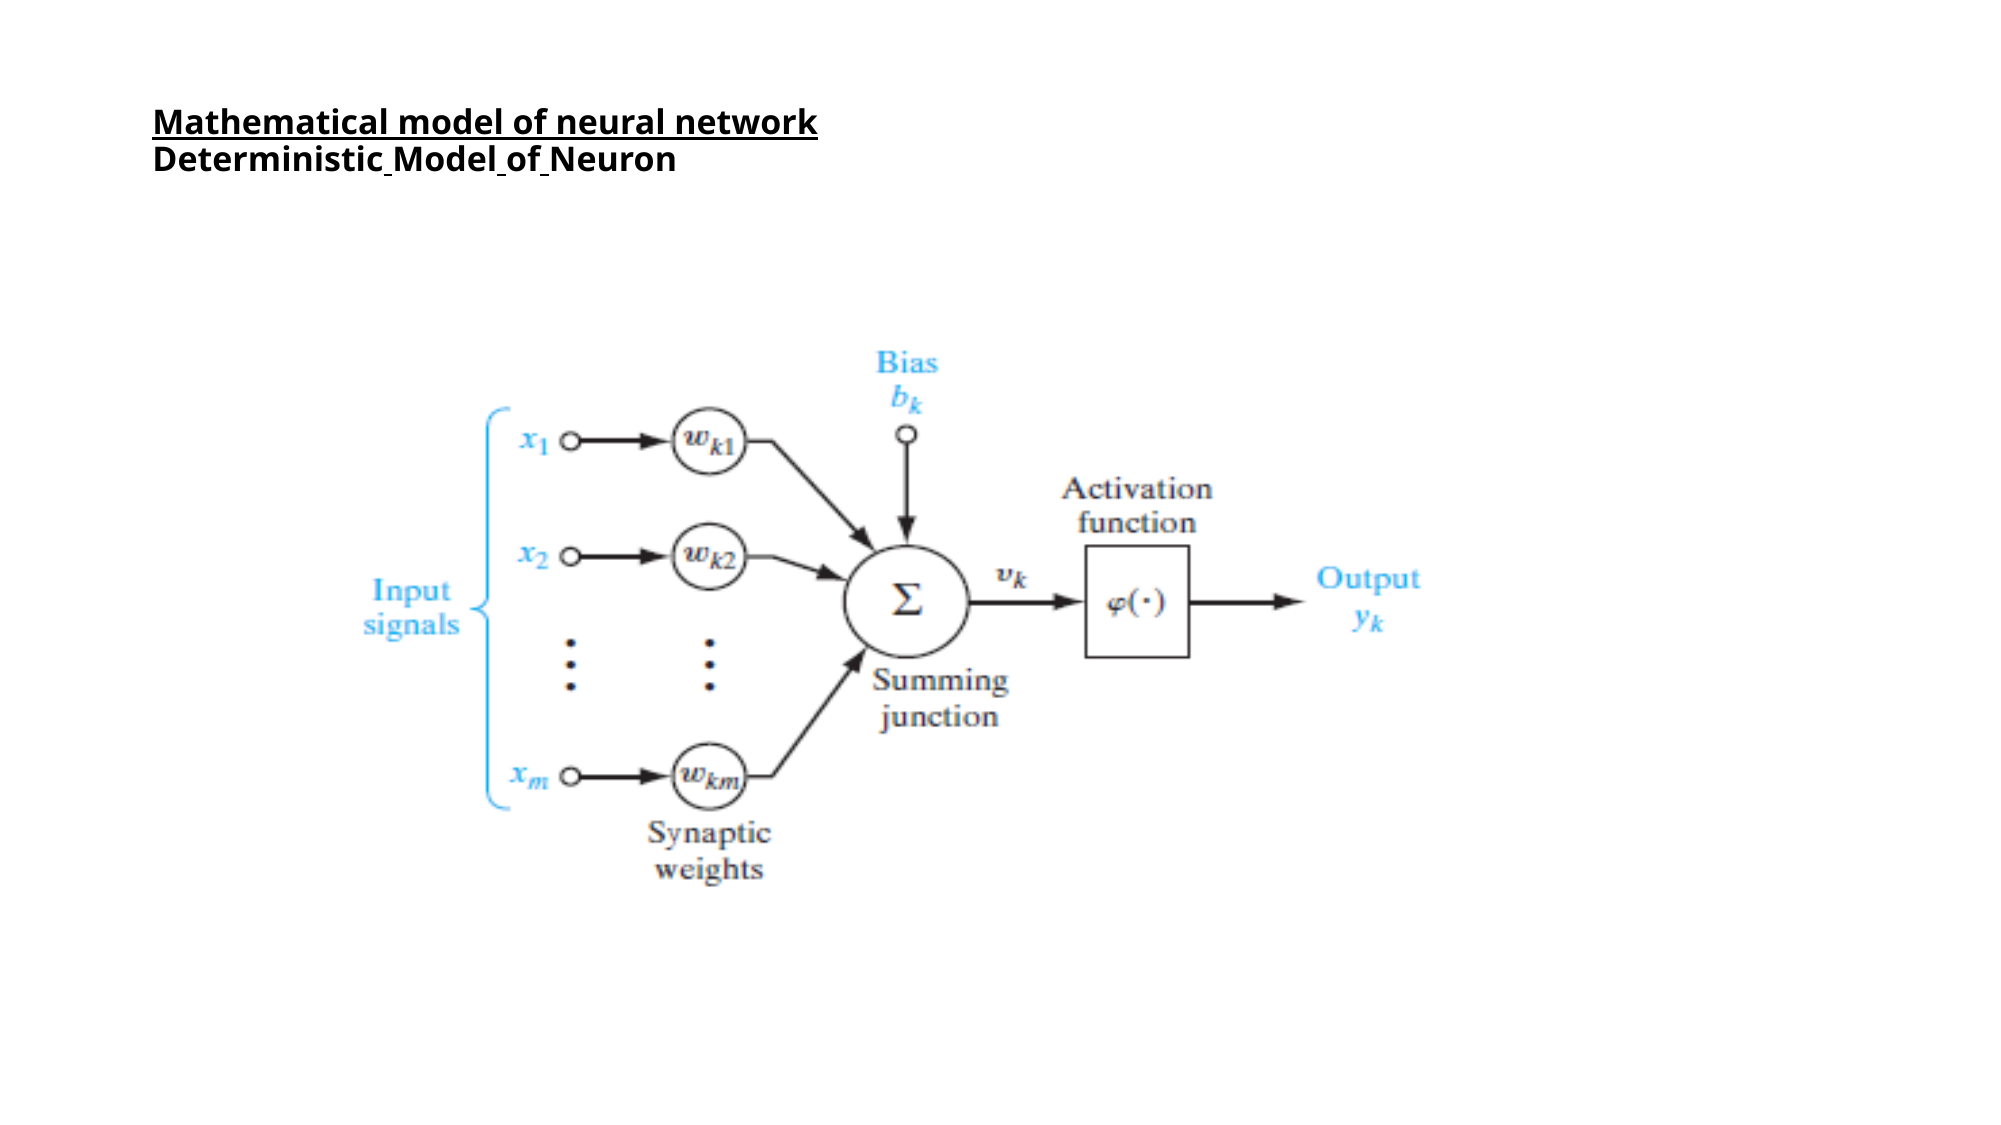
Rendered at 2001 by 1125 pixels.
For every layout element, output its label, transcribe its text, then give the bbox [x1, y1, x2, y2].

title Mathematical model of neural network Deterministic Model of Neuron [137, 59, 1863, 188]
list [299, 325, 1459, 930]
